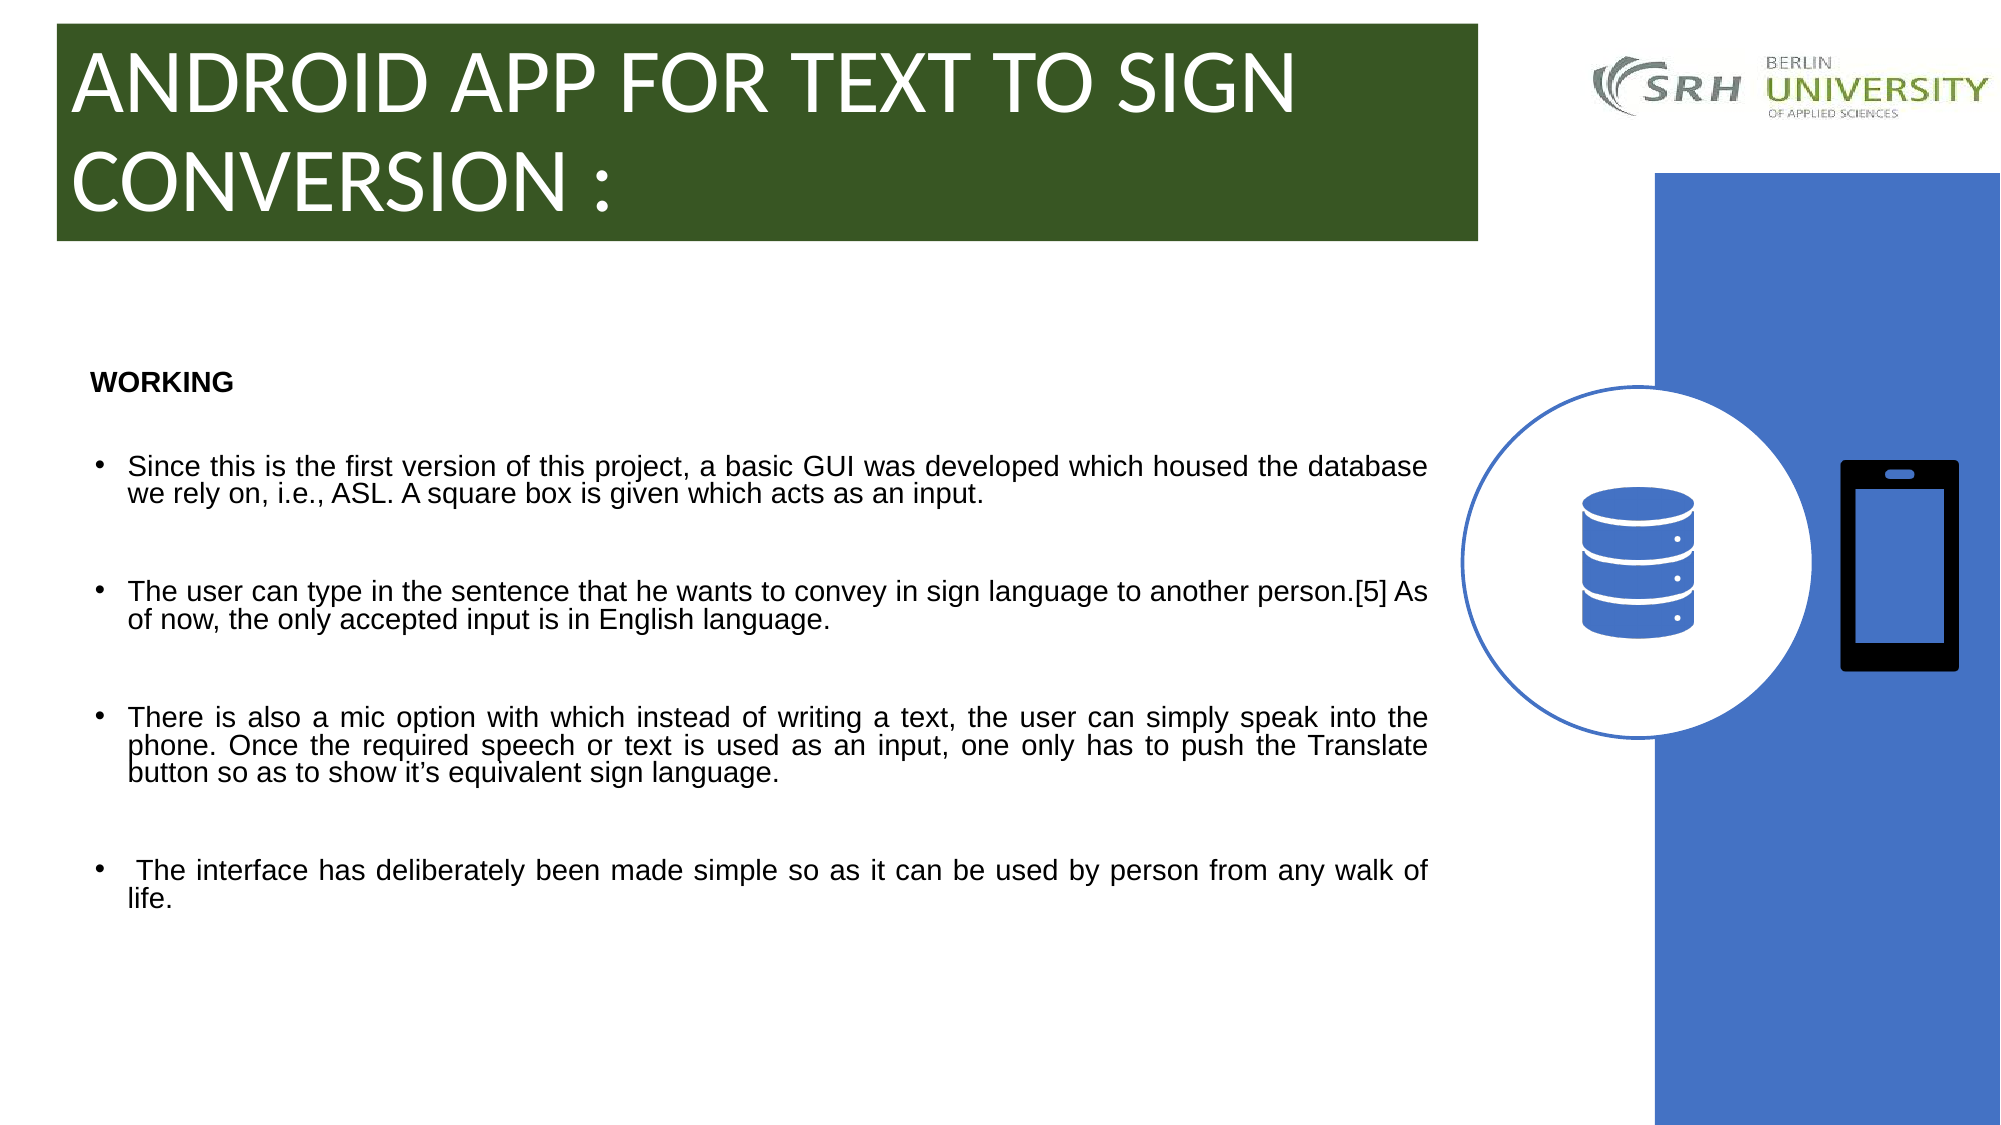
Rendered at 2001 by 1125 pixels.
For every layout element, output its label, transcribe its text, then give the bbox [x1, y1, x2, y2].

text_box [1654, 673, 2000, 1125]
text_box [1462, 386, 1777, 739]
list WORKING Since this is the first version of this project, a basic GUI was developed which housed the database we rely on, i.e., ASL. A square box is given which acts as an input. The user can type in the sentence that he wants to convey in sign language to another person.[5] As of now, the only accepted input is in English language. There is also a mic option with which instead of writing a text, the user can simply speak into the phone. Once the required speech or text is used as an input, one only has to push the Translate button so as to show it’s equivalent sign language. The interface has deliberately been made simple so as it can be used by person from any walk of life. [75, 239, 1446, 1122]
picture [1544, 468, 1732, 657]
text_box [1654, 182, 2000, 453]
title ANDROID APP FOR TEXT TO SIGN CONVERSION : [56, 23, 1479, 242]
picture [1579, 0, 2000, 174]
picture [1781, 450, 2000, 681]
